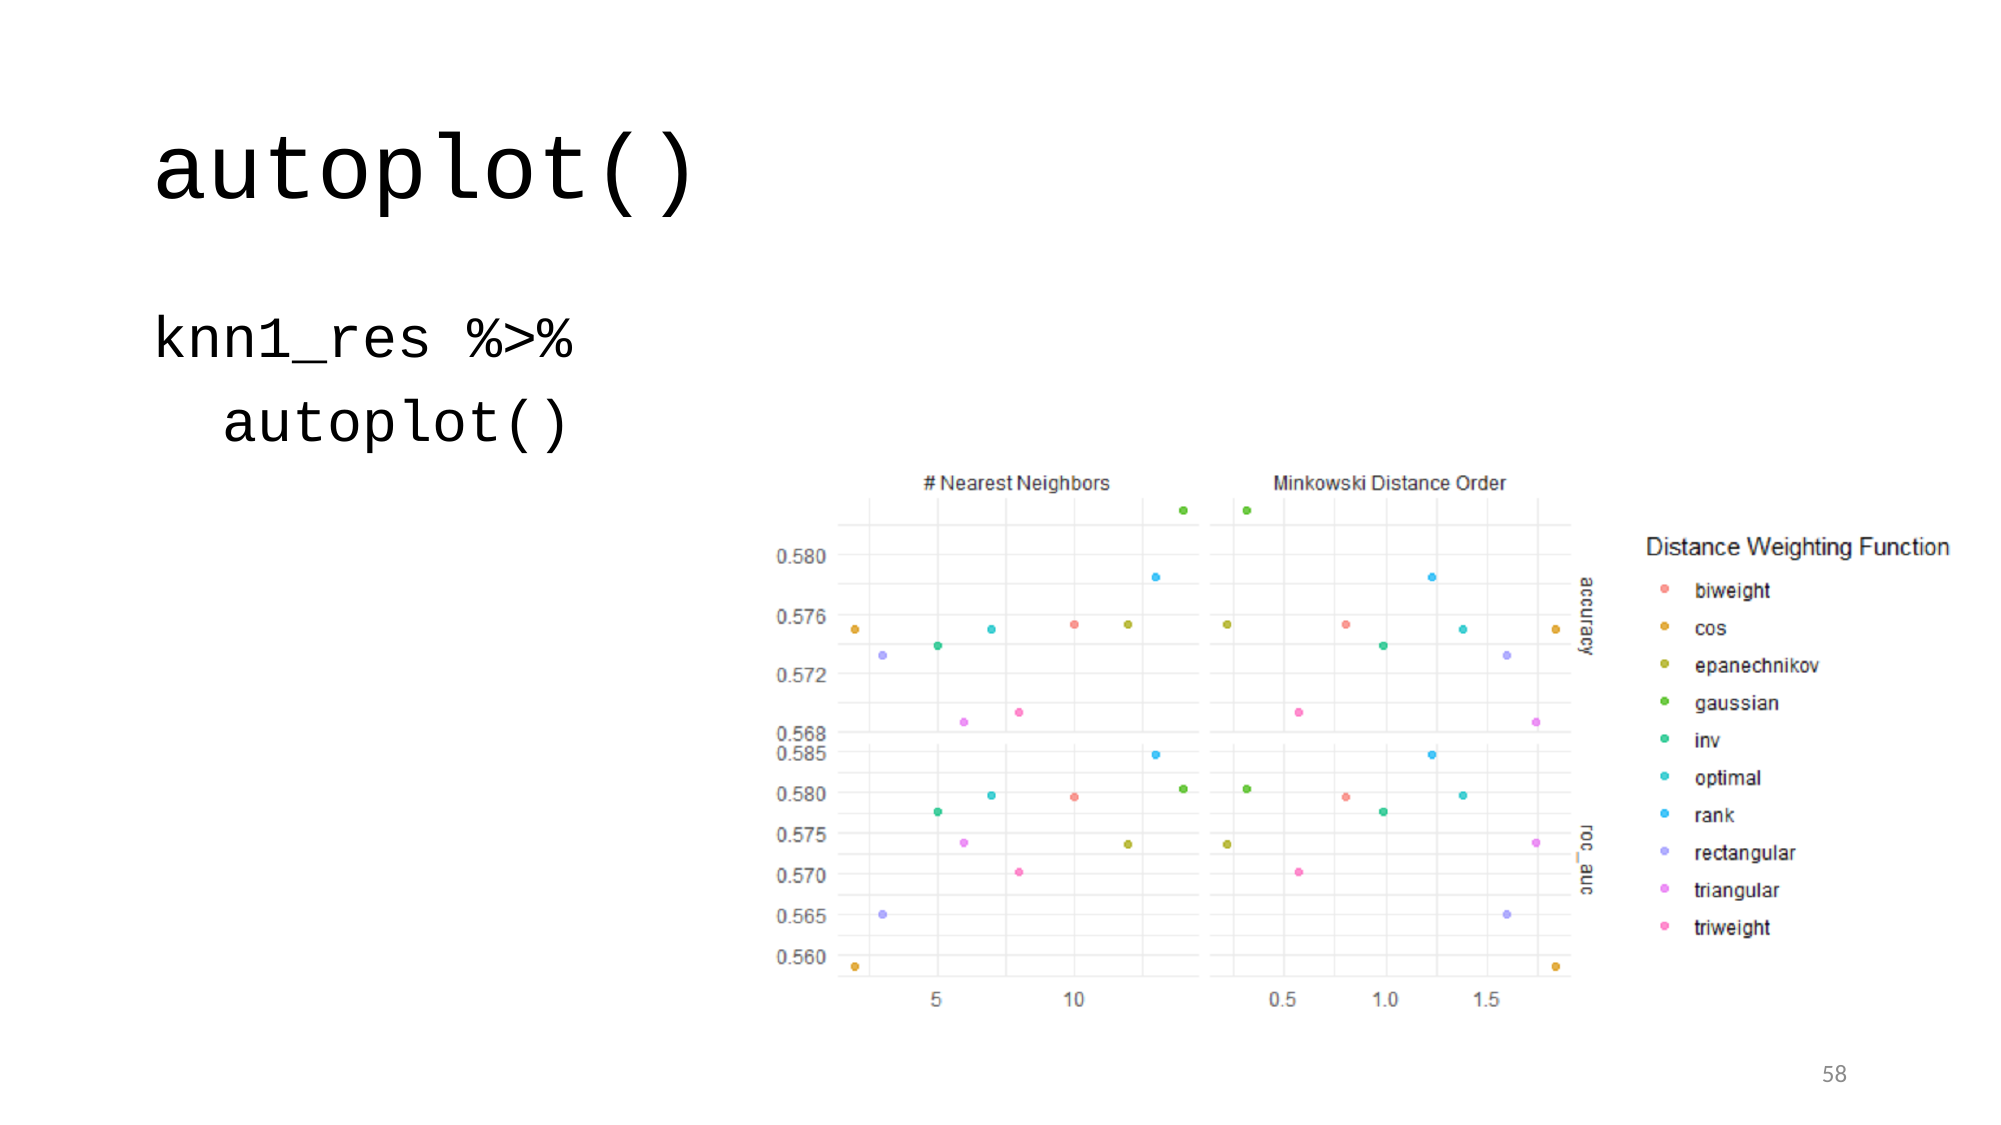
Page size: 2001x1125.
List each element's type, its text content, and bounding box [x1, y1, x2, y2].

slide_number 58 [1412, 1050, 1863, 1103]
picture [734, 449, 1975, 1050]
title autoplot() [137, 59, 1863, 278]
list knn1_res %>% autoplot() [137, 299, 1863, 1014]
